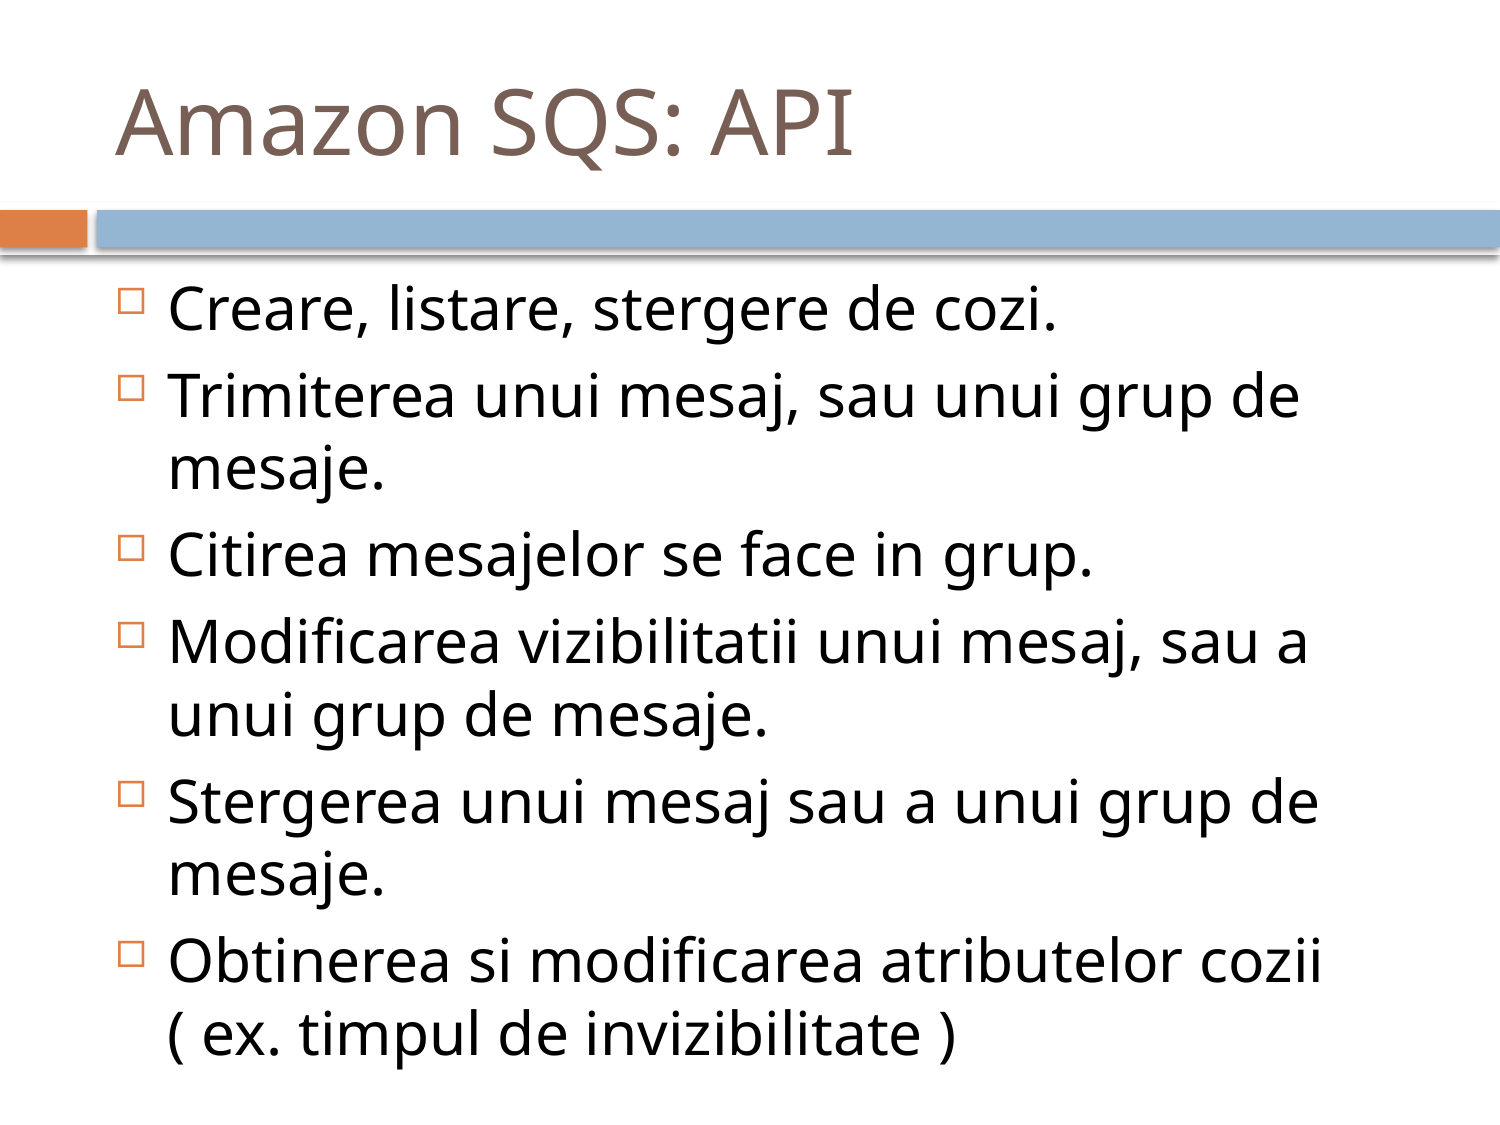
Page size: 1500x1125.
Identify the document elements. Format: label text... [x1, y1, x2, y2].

title Amazon SQS: API [100, 37, 1438, 200]
list Creare, listare, stergere de cozi. Trimiterea unui mesaj, sau unui grup de mesaje. Citirea mesajelor se face in grup. Modificarea vizibilitatii unui mesaj, sau a unui grup de mesaje. Stergerea unui mesaj sau a unui grup de mesaje. Obtinerea si modificarea atributelor cozii ( ex. timpul de invizibilitate ) [100, 262, 1438, 1000]
